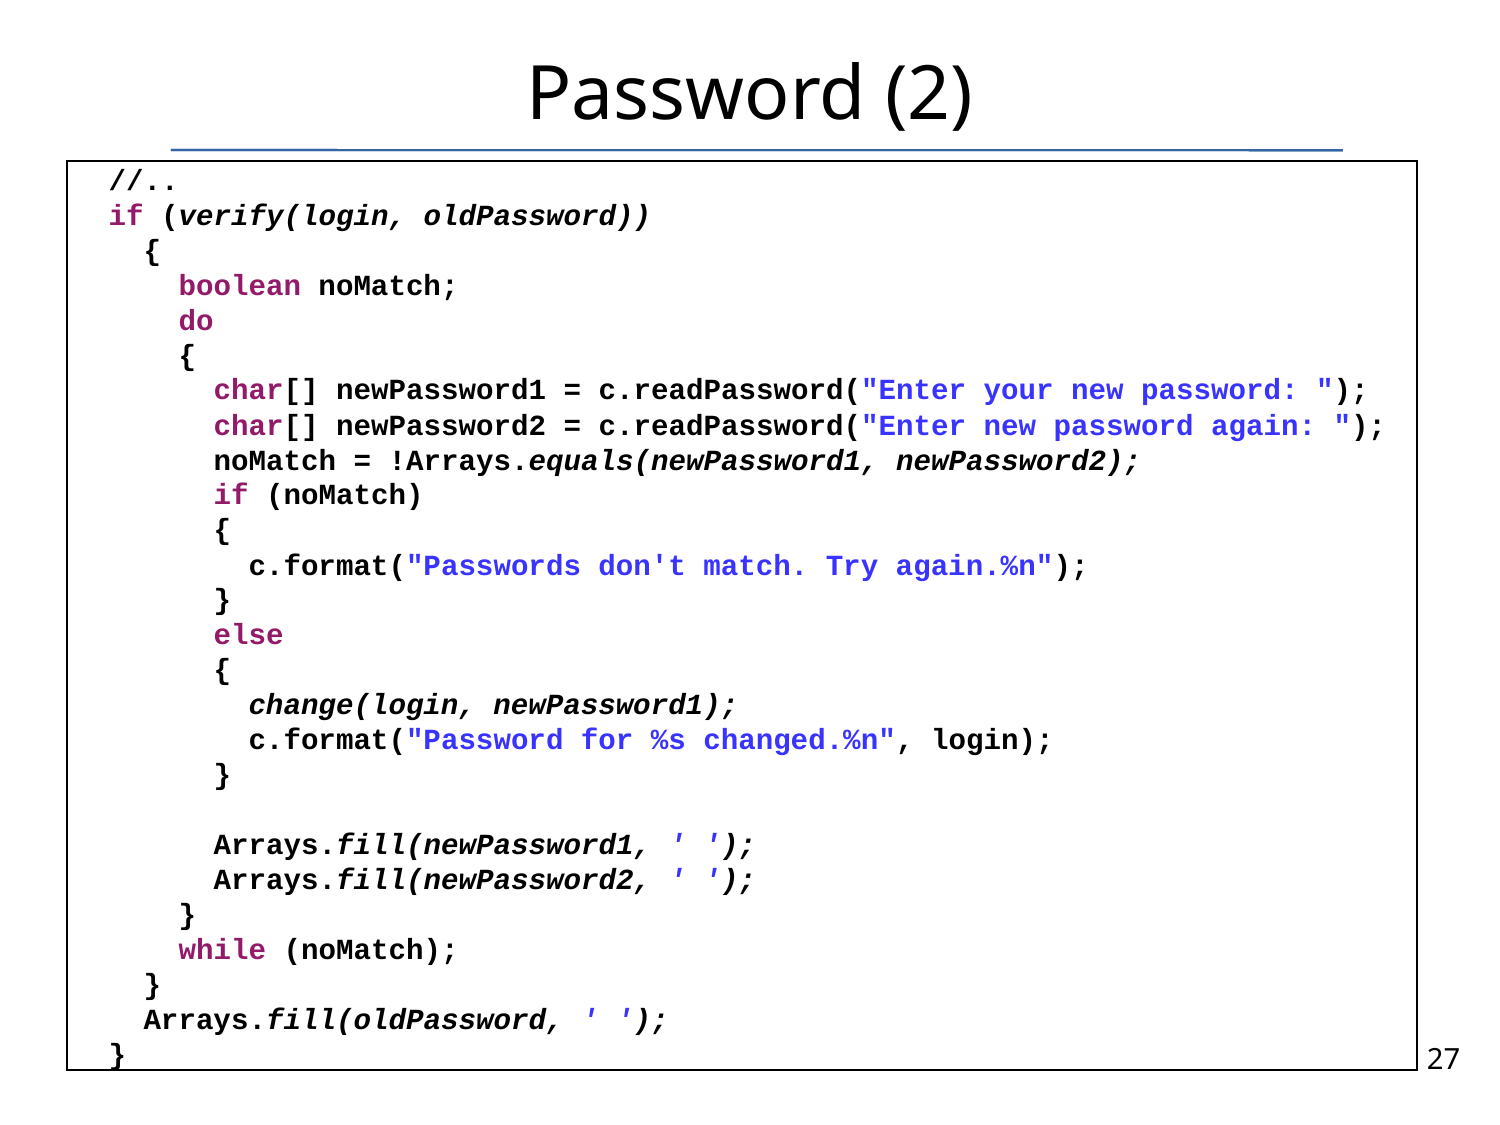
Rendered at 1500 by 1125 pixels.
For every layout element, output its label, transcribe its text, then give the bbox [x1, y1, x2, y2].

text_box 27 [1075, 1040, 1467, 1076]
title Password (2) [74, 0, 1426, 179]
text_box //.. if (verify(login, oldPassword)) { boolean noMatch; do { char[] newPassword1 = c.readPassword("Enter your new password: "); char[] newPassword2 = c.readPassword("Enter new password again: "); noMatch = !Arrays.equals(newPassword1, newPassword2); if (noMatch) { c.format("Passwords don't match. Try again.%n"); } else { change(login, newPassword1); c.format("Password for %s changed.%n", login); } Arrays.fill(newPassword1, ' '); Arrays.fill(newPassword2, ' '); } while (noMatch); } Arrays.fill(oldPassword, ' '); } [66, 161, 1417, 1071]
